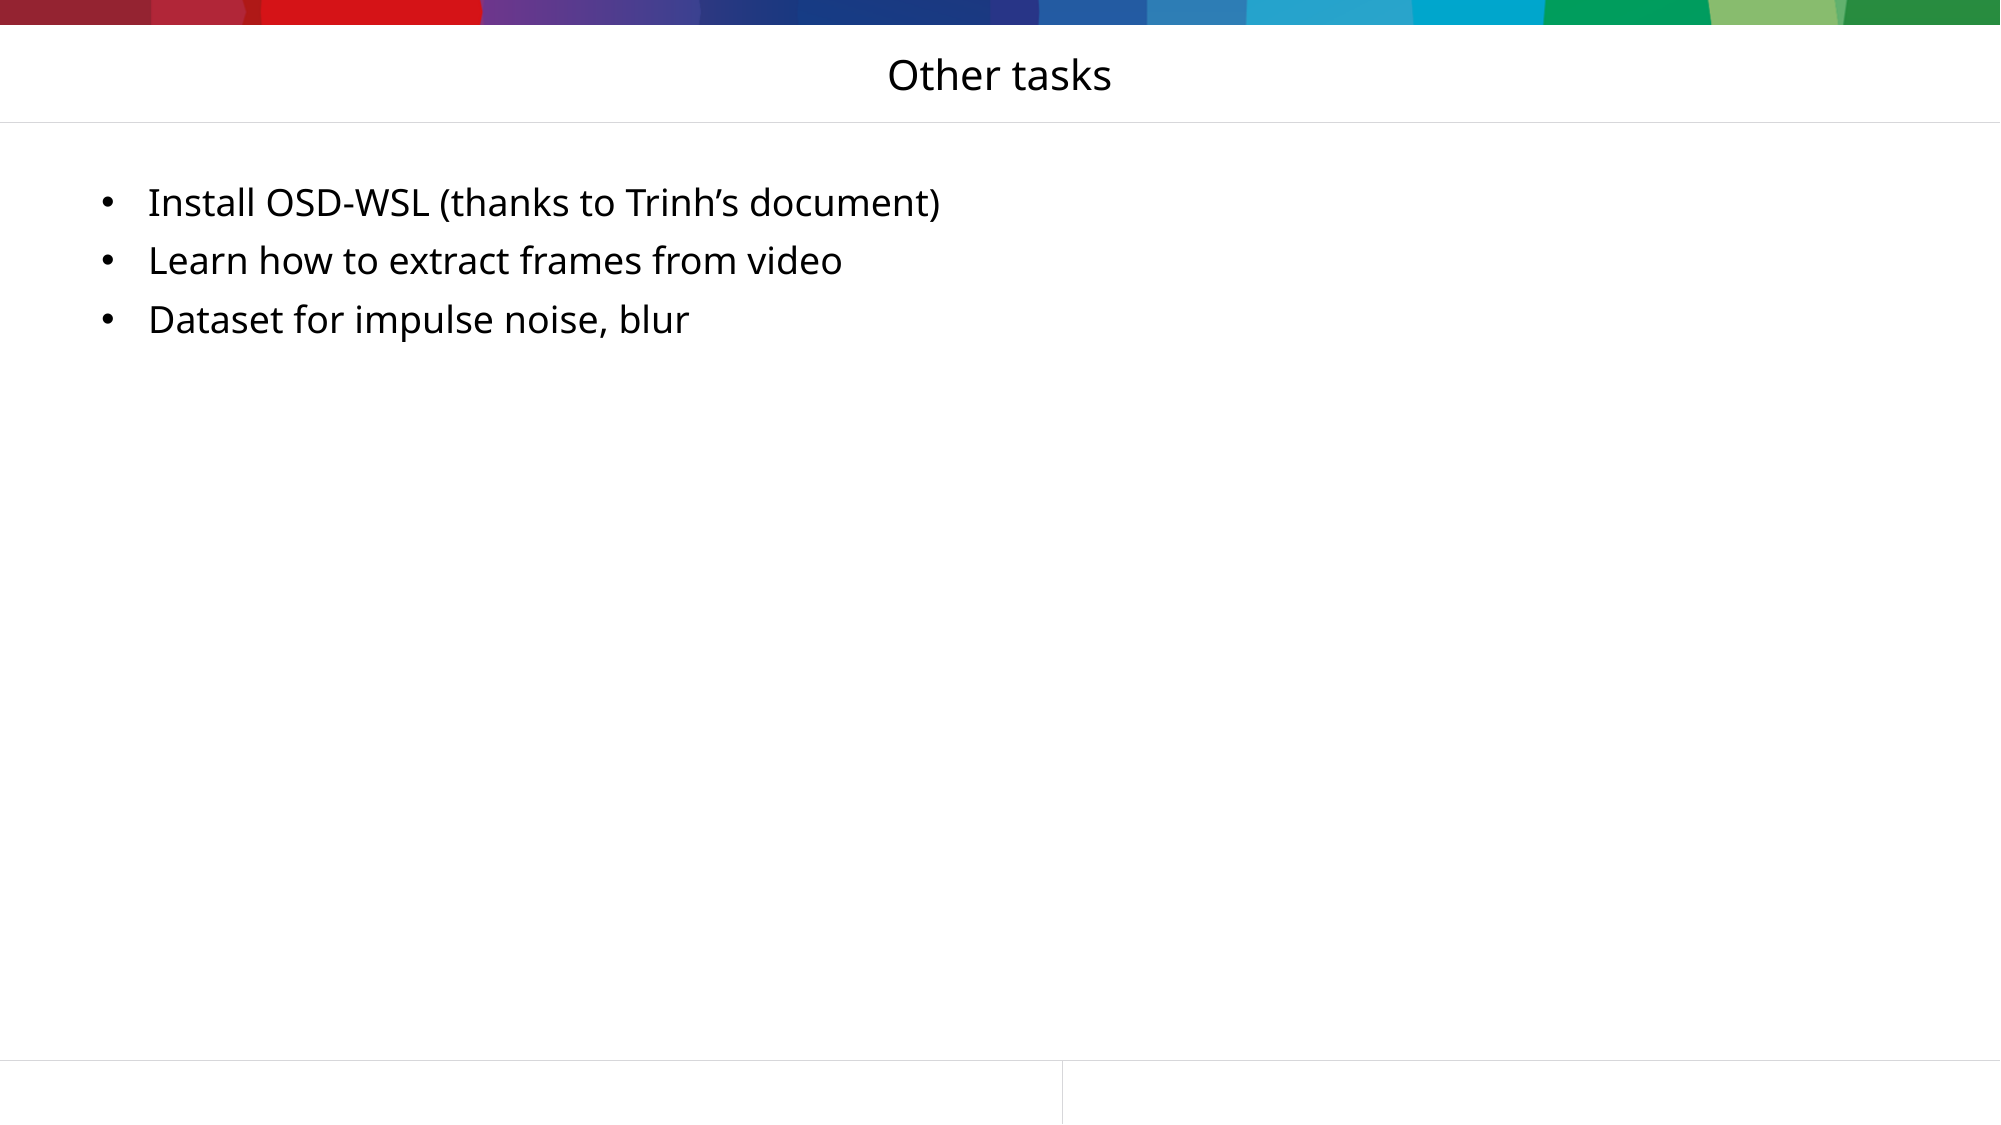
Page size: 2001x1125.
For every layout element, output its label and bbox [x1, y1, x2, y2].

text_box [0, 0, 2000, 1125]
